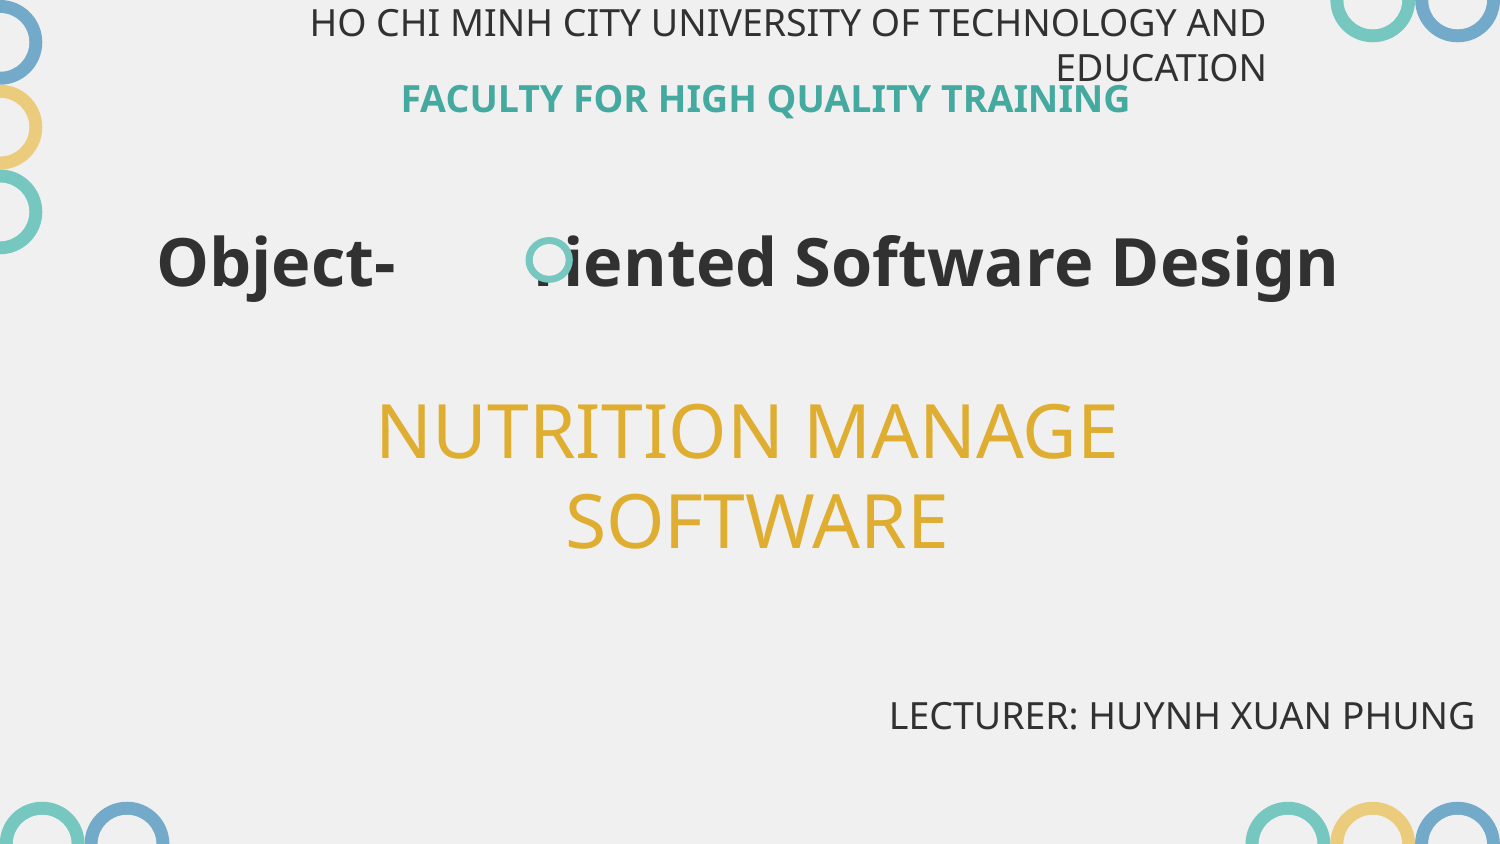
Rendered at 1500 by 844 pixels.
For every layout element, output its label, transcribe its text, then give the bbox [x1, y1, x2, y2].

text_box FACULTY FOR HIGH QUALITY TRAINING [172, 67, 1360, 128]
text_box NUTRITION MANAGE SOFTWARE [11, 368, 1500, 577]
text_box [525, 236, 574, 284]
subtitle HO CHI MINH CITY UNIVERSITY OF TECHNOLOGY AND EDUCATION [188, 19, 1283, 67]
title Object- riented Software Design [22, 205, 1491, 314]
text_box LECTURER: HUYNH XUAN PHUNG [396, 690, 1491, 739]
